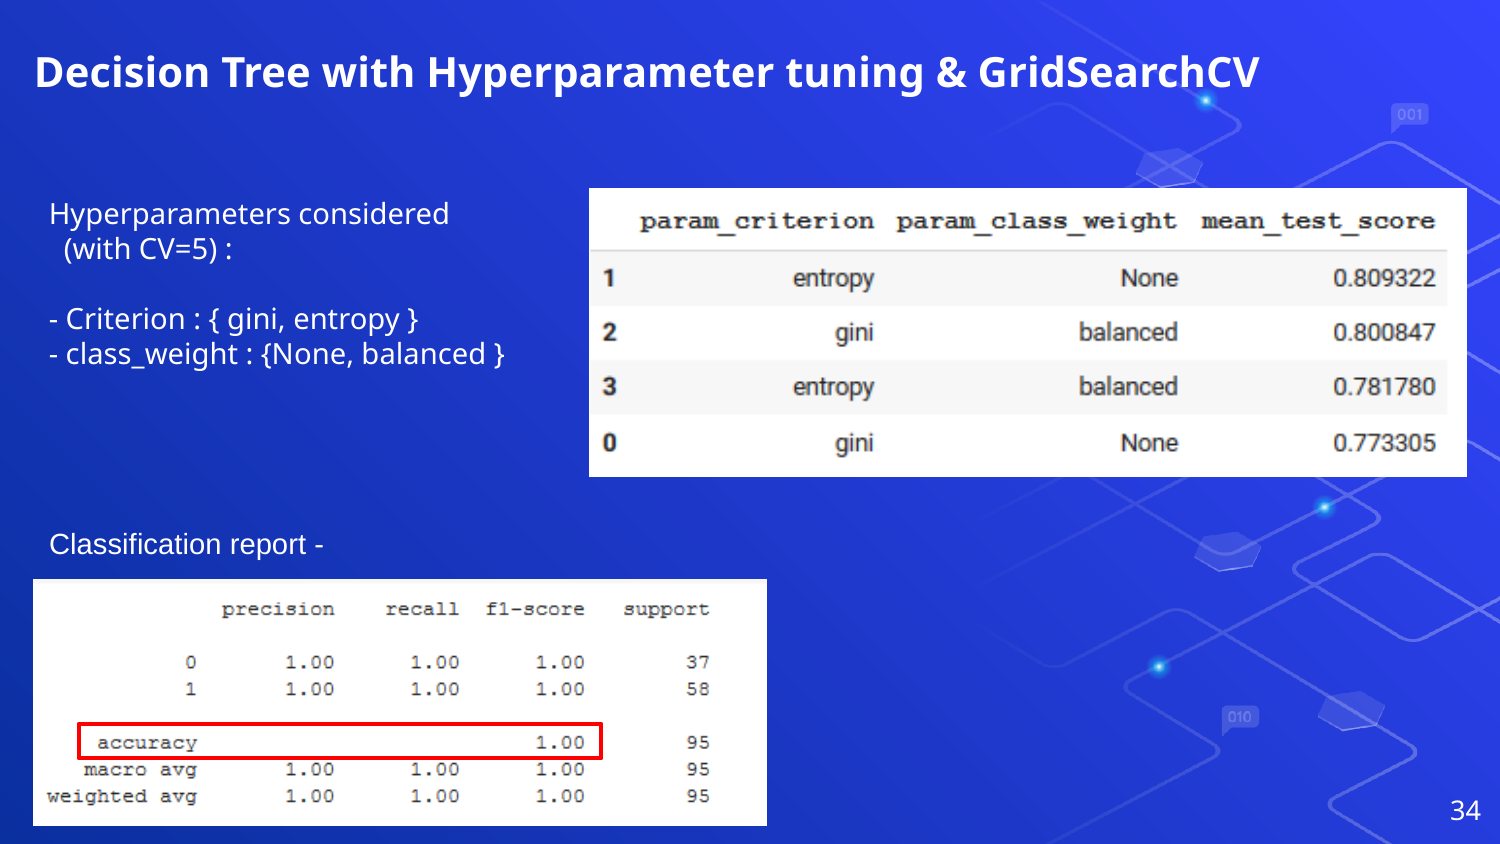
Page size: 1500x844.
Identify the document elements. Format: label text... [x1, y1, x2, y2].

slide_number 34 [1391, 779, 1482, 844]
text_box Classification report - [34, 518, 340, 568]
picture [0, 0, 1500, 844]
title Decision Tree with Hyperparameter tuning & GridSearchCV [33, 0, 1354, 141]
text_box Hyperparameters considered (with CV=5) : - Criterion : { gini, entropy } - class_weight : {None, balanced } [33, 188, 570, 413]
